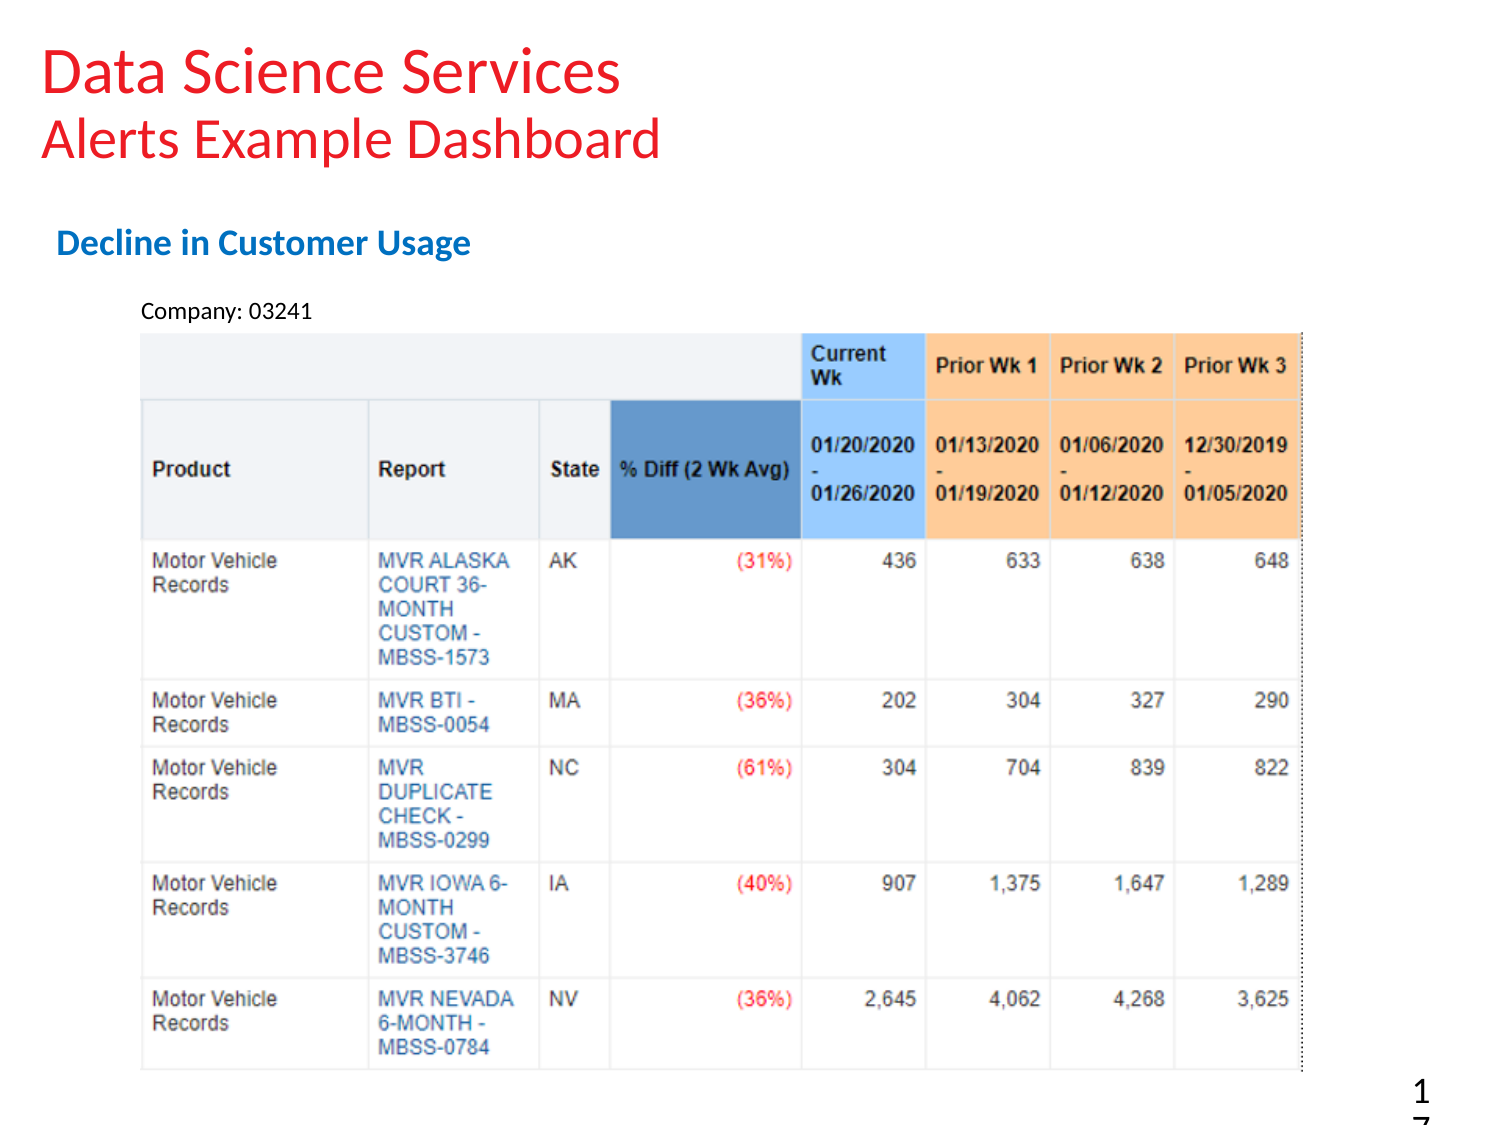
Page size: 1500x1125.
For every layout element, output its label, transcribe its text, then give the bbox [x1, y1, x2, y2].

text_box Company: 03241 [126, 286, 499, 332]
slide_number 17 [1396, 1058, 1459, 1109]
picture [140, 332, 1303, 1075]
title Data Science Services Alerts Example Dashboard [41, 36, 1459, 160]
text_box Decline in Customer Usage [41, 210, 634, 271]
